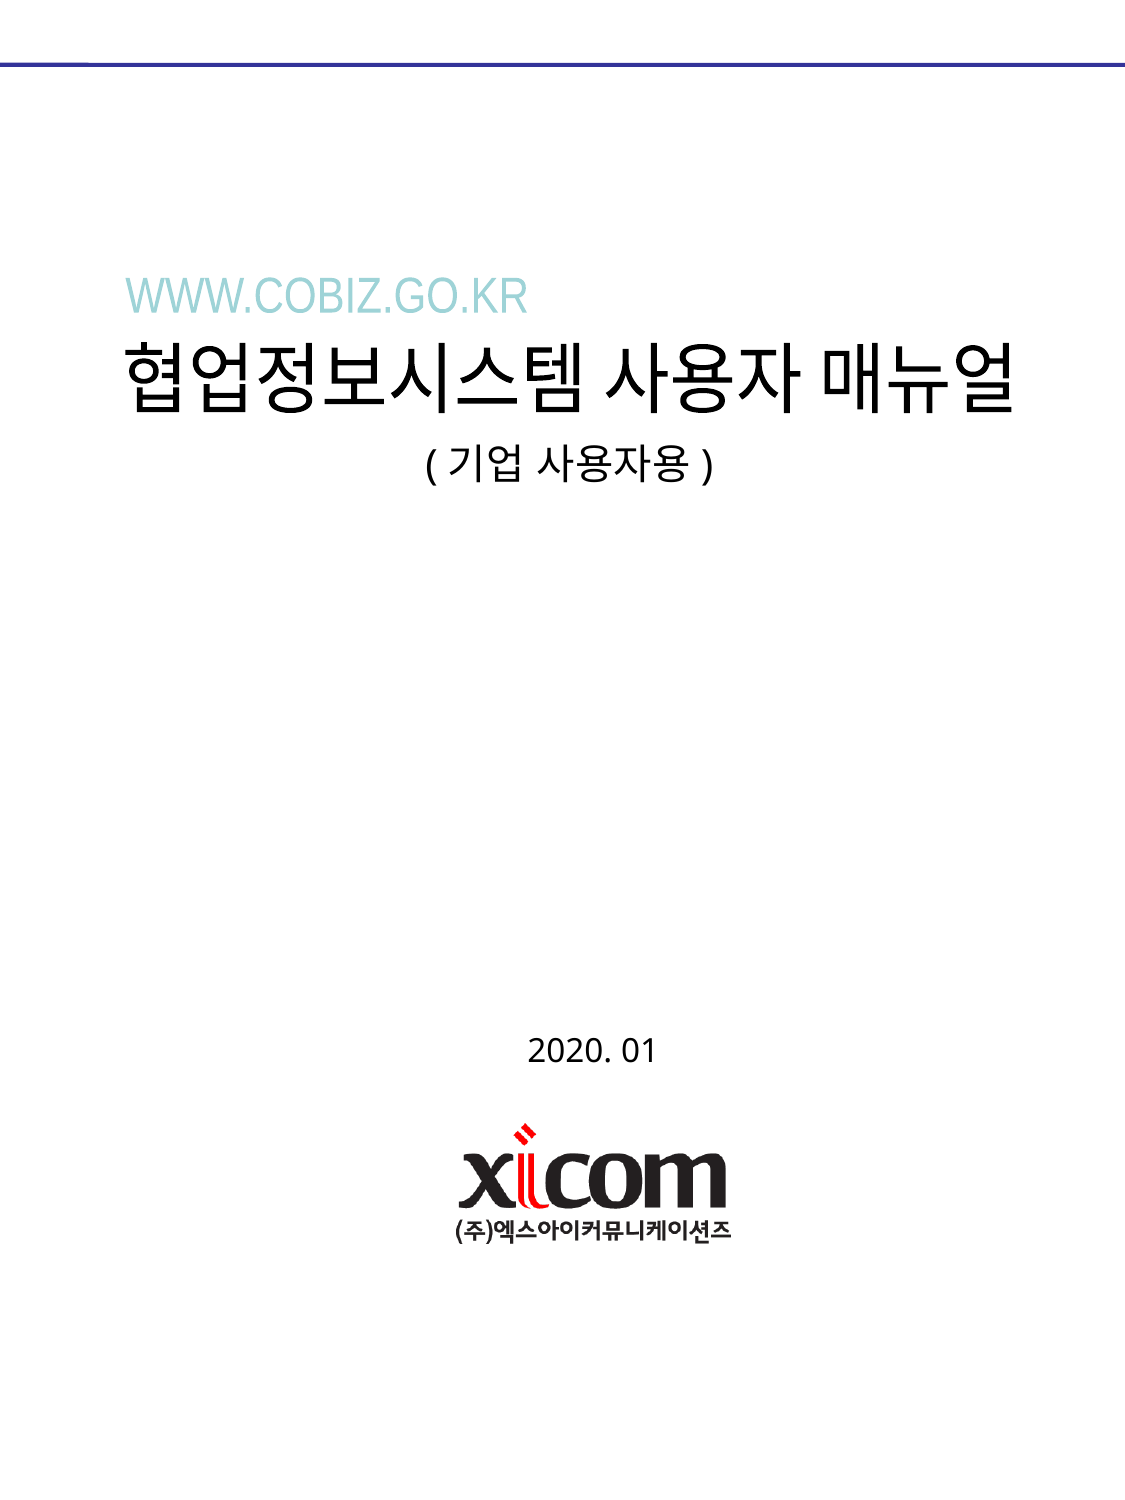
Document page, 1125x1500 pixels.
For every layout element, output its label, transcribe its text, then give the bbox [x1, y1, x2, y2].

text_box 2020. 01 [512, 1021, 675, 1077]
text_box (기업 사용자용) [410, 430, 729, 496]
picture [456, 1123, 731, 1245]
